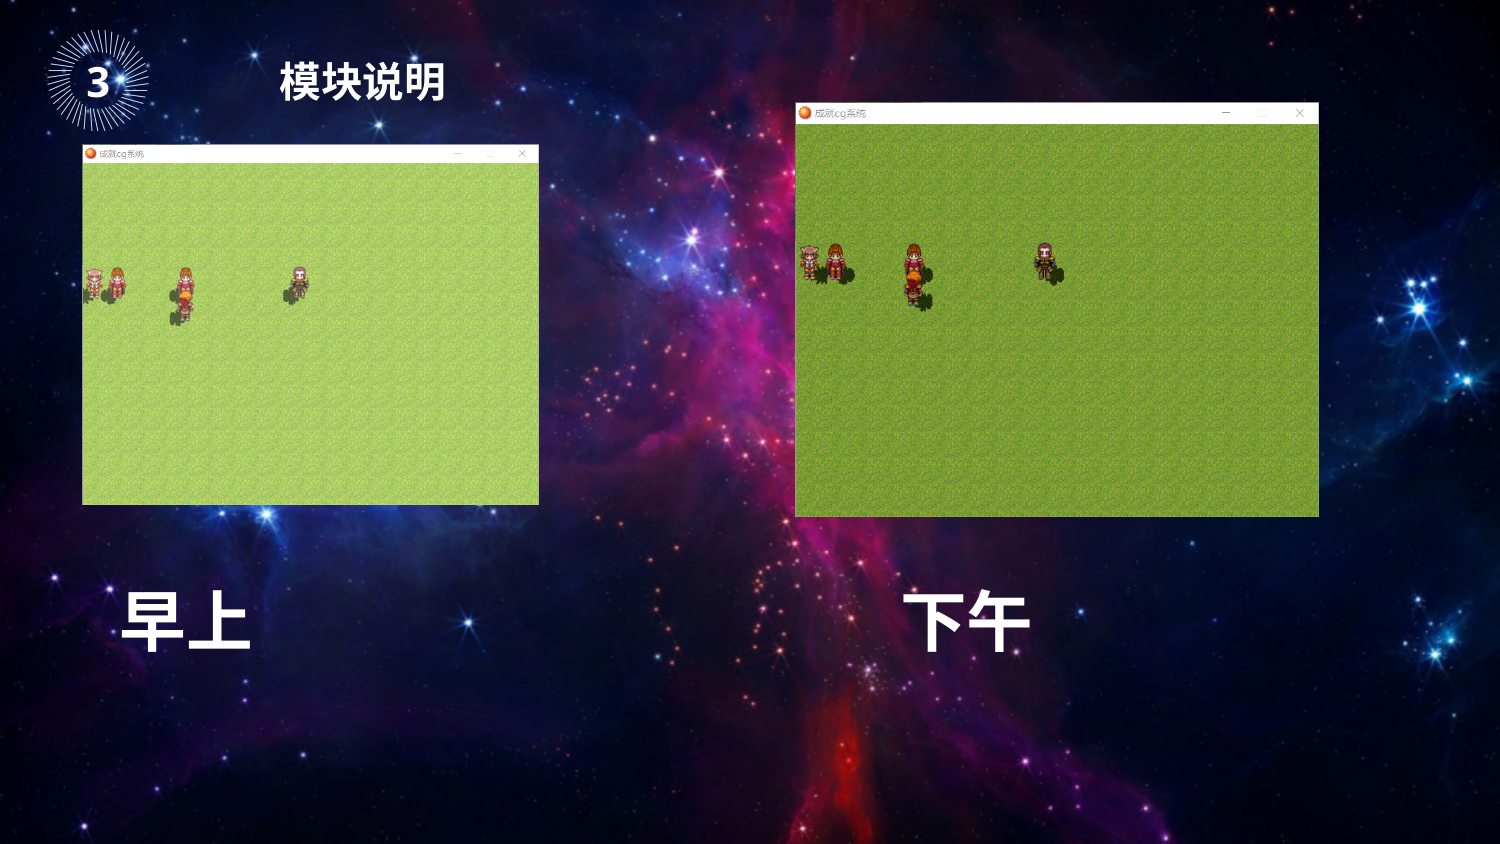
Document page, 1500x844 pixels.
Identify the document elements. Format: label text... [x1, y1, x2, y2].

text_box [39, 21, 159, 141]
picture [0, 0, 1500, 844]
text_box 早上 [104, 548, 444, 668]
text_box 模块说明 [159, 48, 573, 113]
text_box 下午 [885, 548, 1294, 668]
